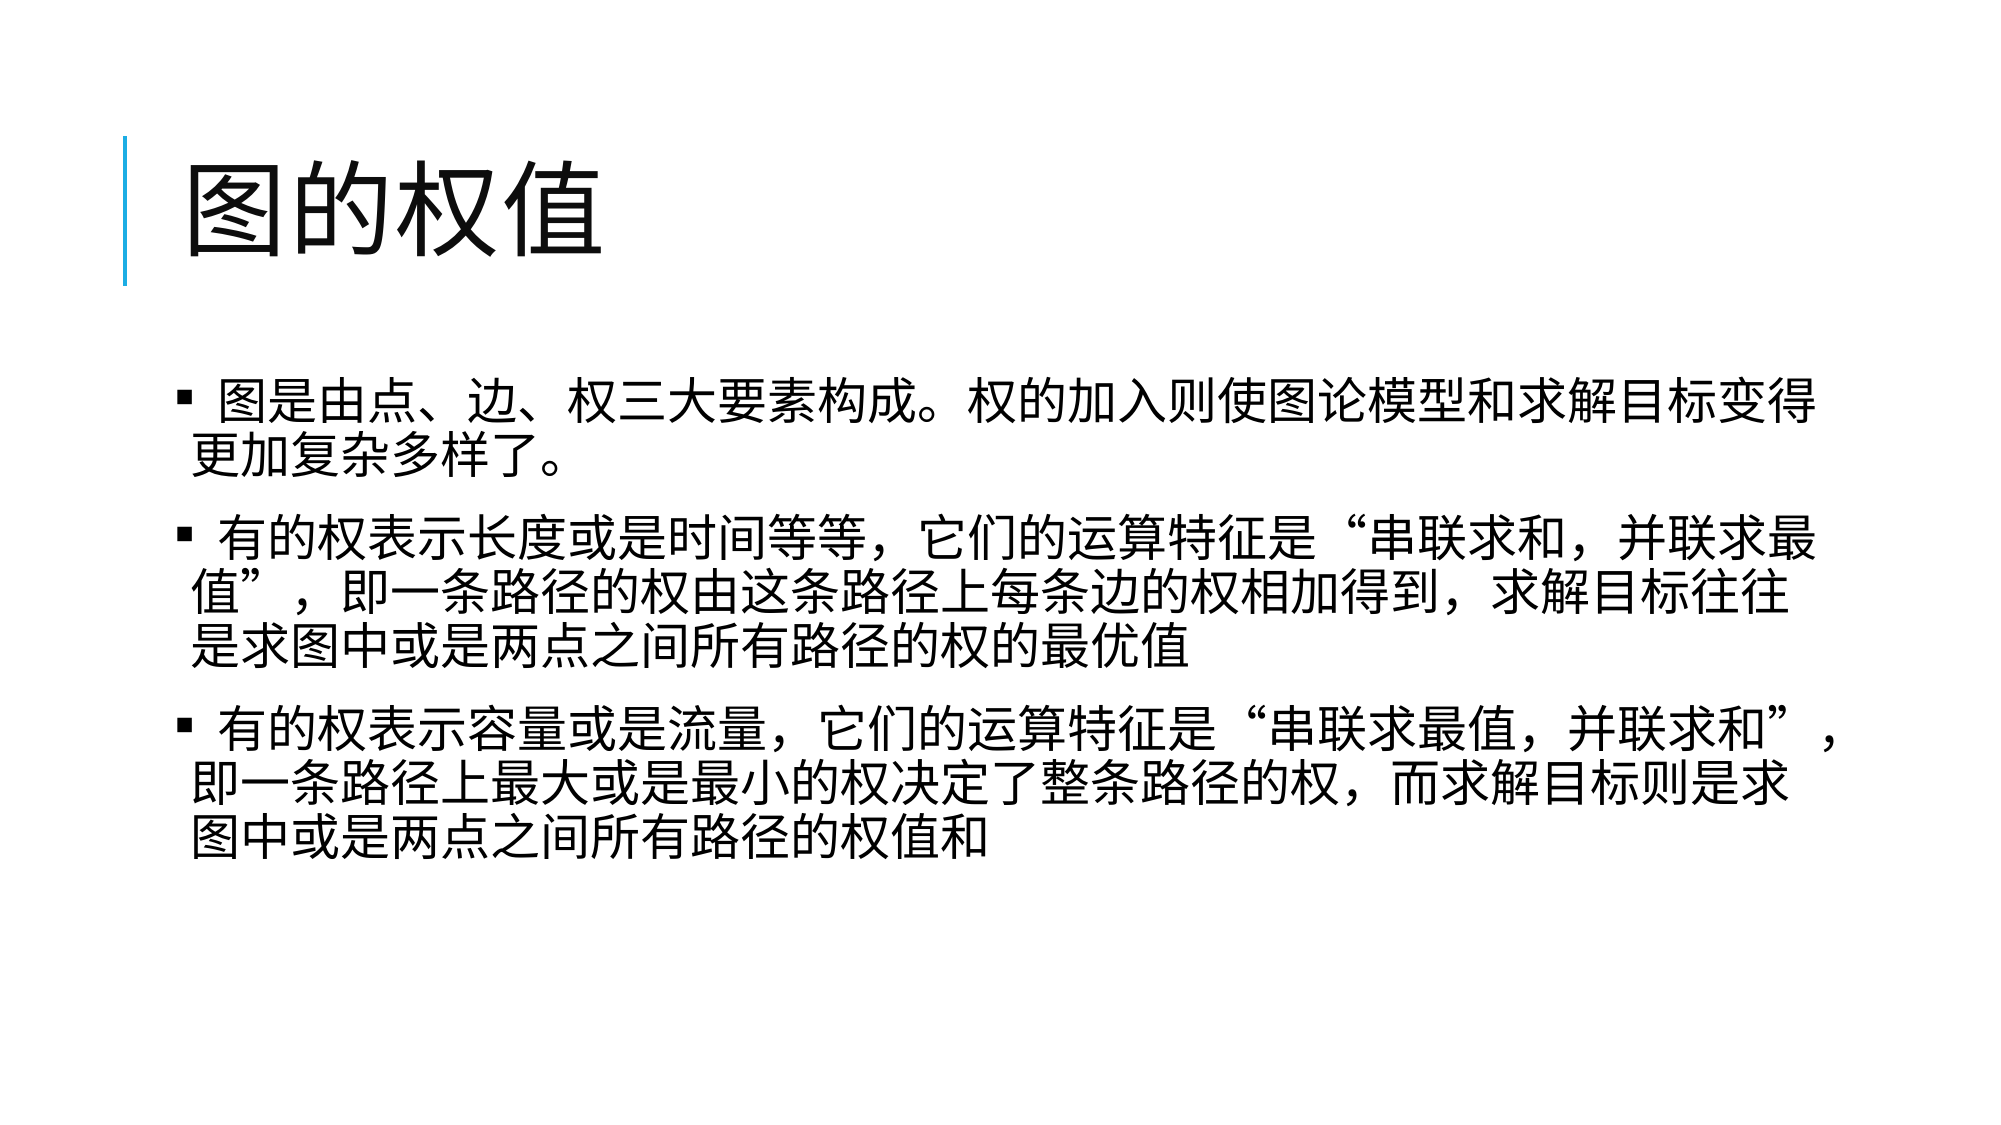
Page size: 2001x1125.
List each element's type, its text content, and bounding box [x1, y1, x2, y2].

list 图是由点、边、权三大要素构成。权的加入则使图论模型和求解目标变得更加复杂多样了。 有的权表示长度或是时间等等，它们的运算特征是“串联求和，并联求最值”，即一条路径的权由这条路径上每条边的权相加得到，求解目标往往是求图中或是两点之间所有路径的权的最优值 有的权表示容量或是流量，它们的运算特征是“串联求最值，并联求和”，即一条路径上最大或是最小的权决定了整条路径的权，而求解目标则是求图中或是两点之间所有路径的权值和 [168, 368, 1847, 1029]
title 图的权值 [168, 96, 1763, 342]
